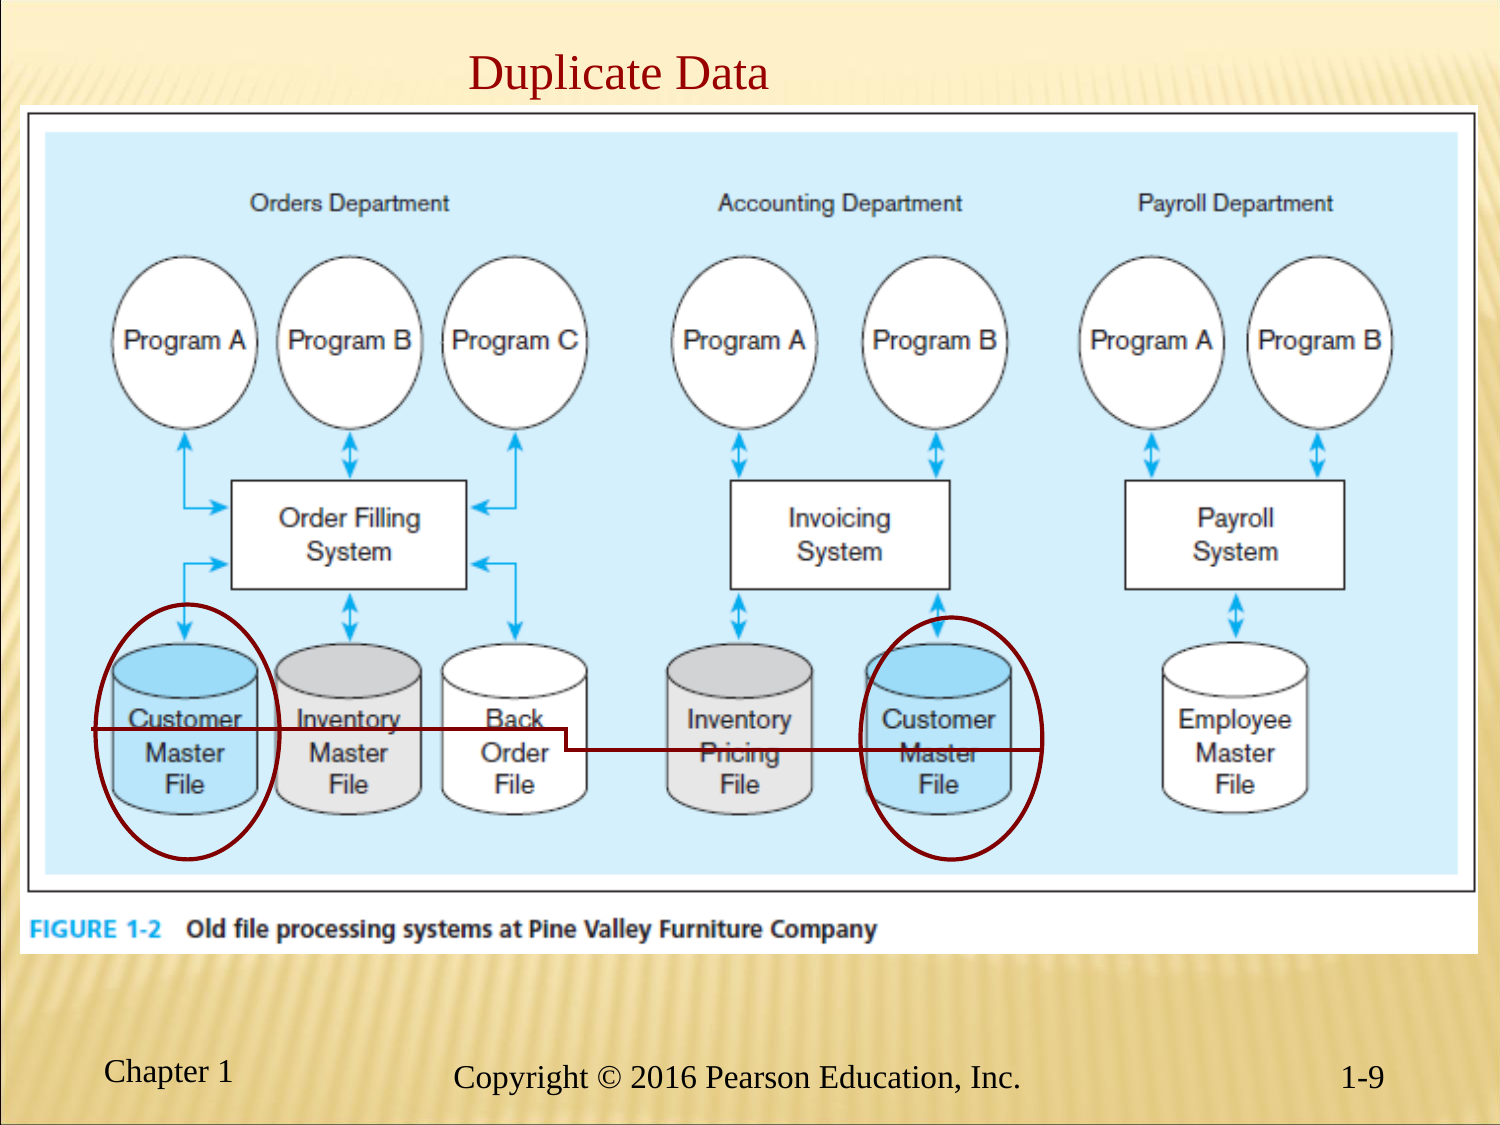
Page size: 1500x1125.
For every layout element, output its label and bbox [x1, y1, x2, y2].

picture [0, 0, 1500, 1125]
text_box [90, 31, 1043, 860]
